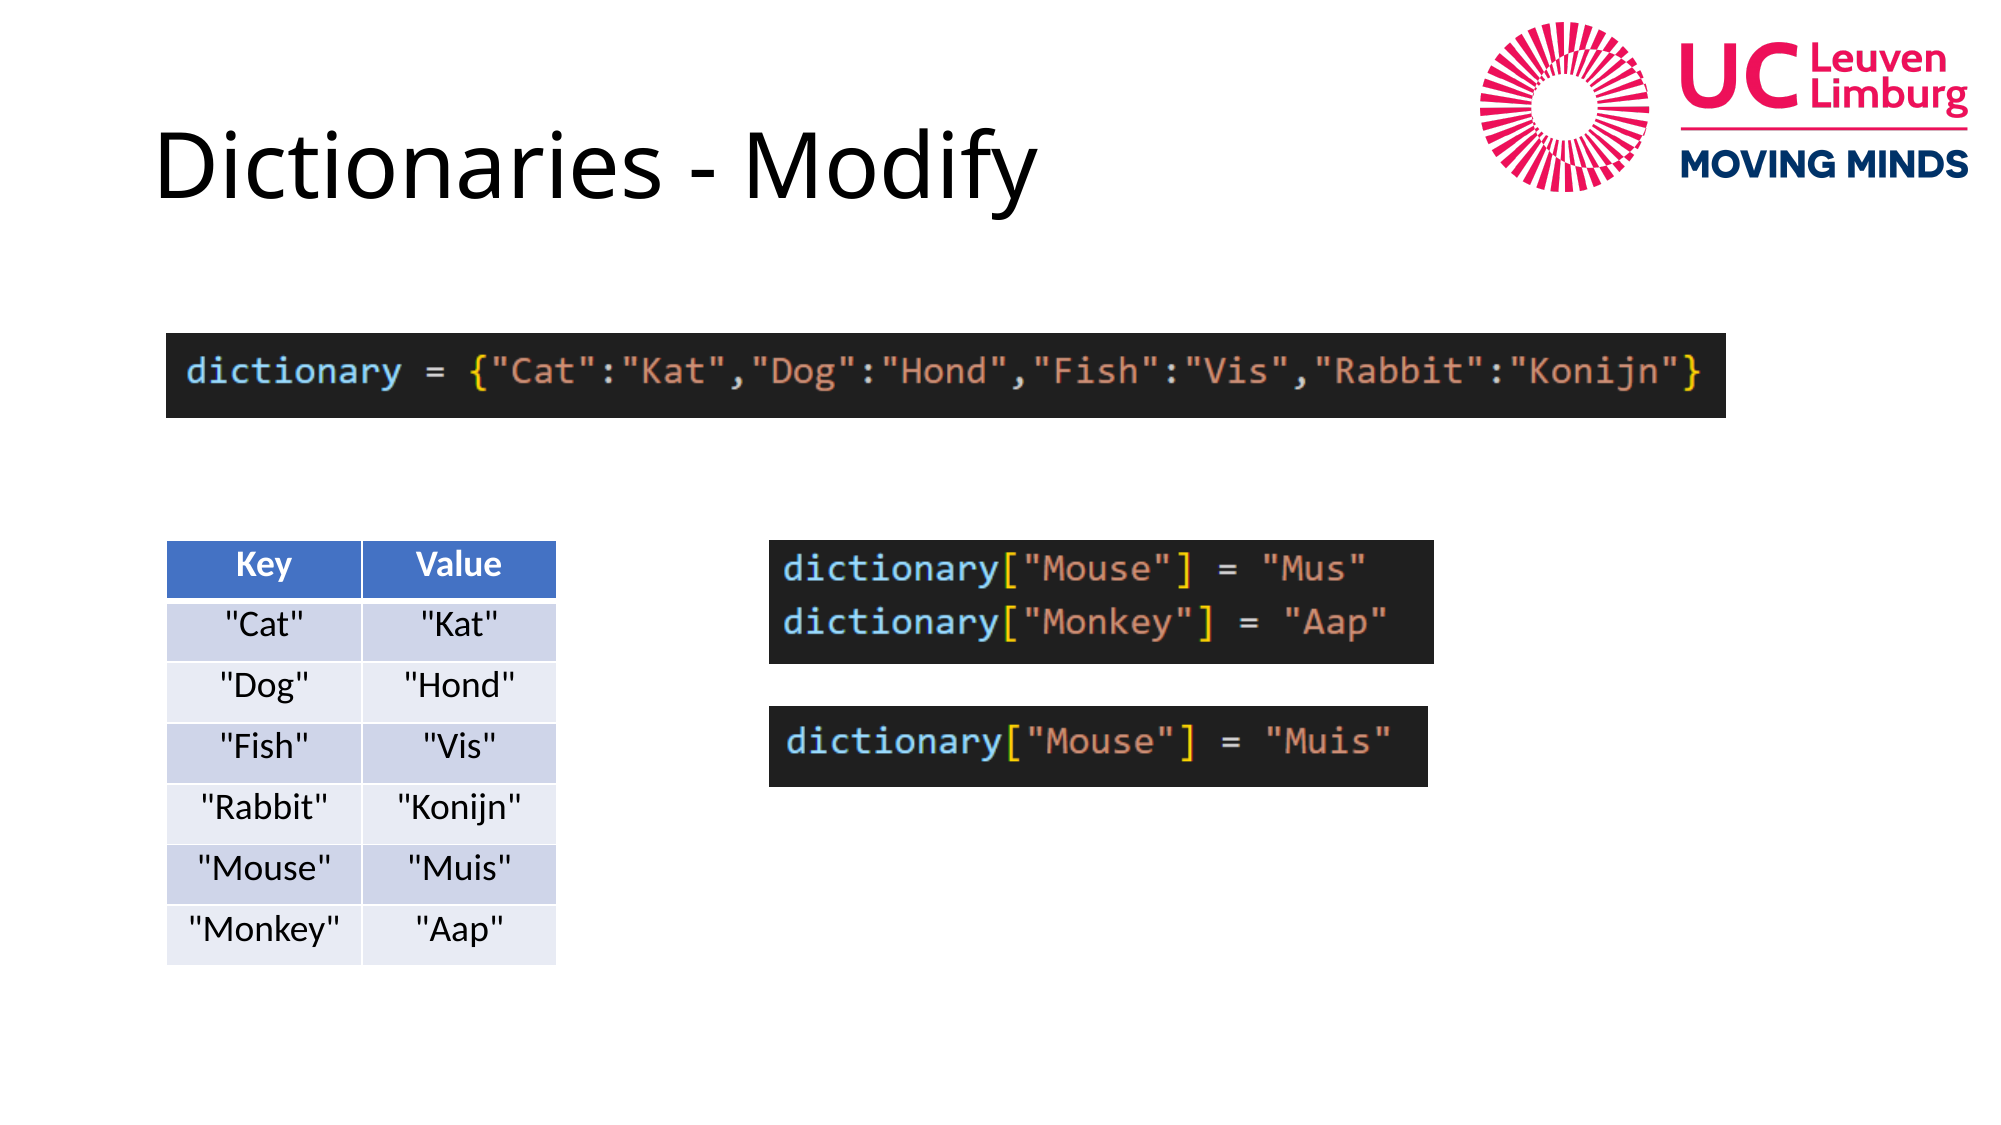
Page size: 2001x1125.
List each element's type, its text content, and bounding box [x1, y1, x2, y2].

table_cell "Aap" [363, 906, 556, 965]
table_cell "Kat" [363, 604, 556, 661]
table_cell "Rabbit" [167, 785, 361, 844]
table_cell "Fish" [167, 724, 361, 783]
title Dictionaries - Modify [137, 59, 1863, 278]
table_header Value [363, 541, 556, 598]
picture [769, 540, 1435, 664]
picture [1480, 22, 1973, 192]
picture [166, 333, 1726, 418]
picture [769, 706, 1428, 787]
table_cell "Konijn" [363, 785, 556, 844]
table_header Key [167, 541, 361, 598]
table_cell "Monkey" [167, 906, 361, 965]
table_cell "Muis" [363, 845, 556, 904]
table_cell "Cat" [167, 604, 361, 661]
table_cell "Mouse" [167, 845, 361, 904]
table_cell "Hond" [363, 663, 556, 722]
table_cell "Dog" [167, 663, 361, 722]
table_cell "Vis" [363, 724, 556, 783]
